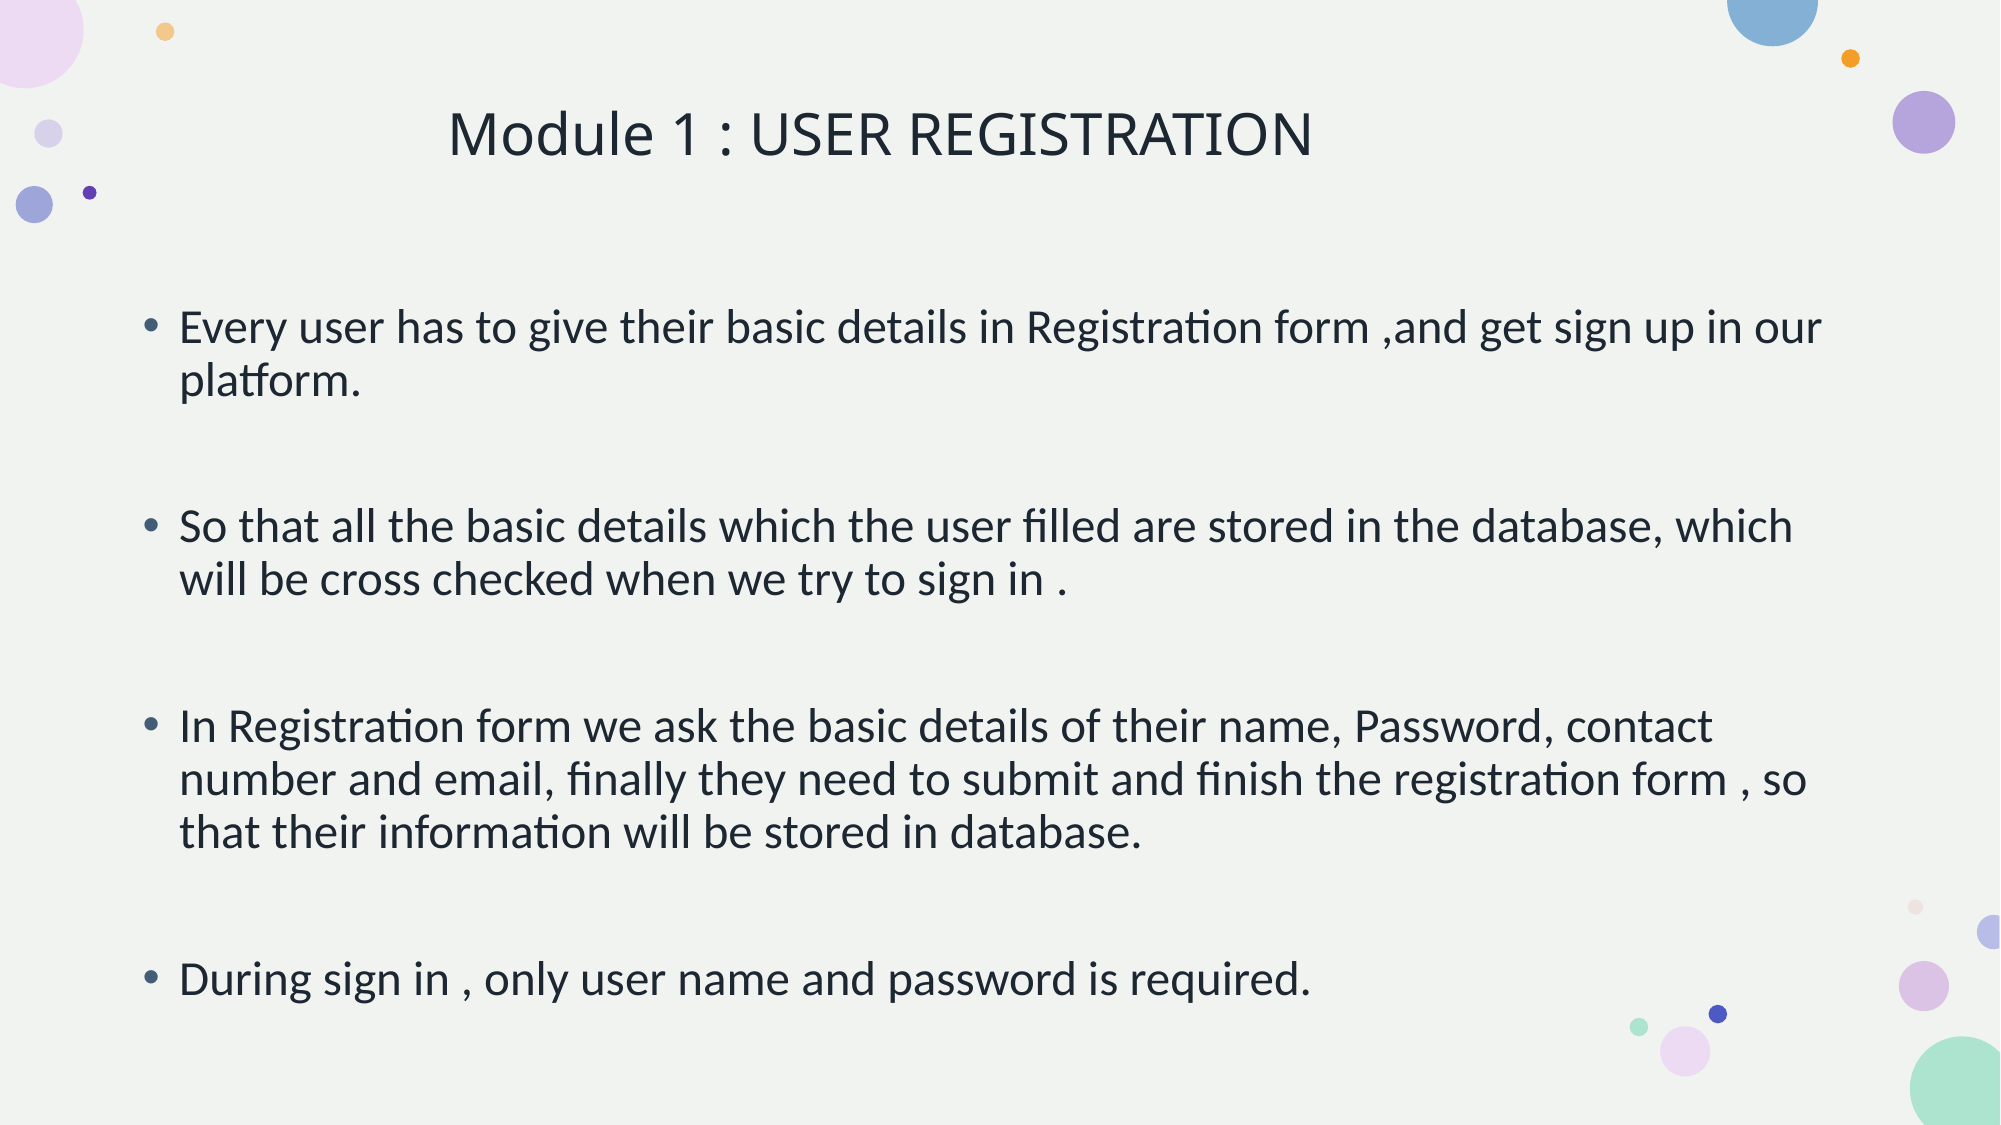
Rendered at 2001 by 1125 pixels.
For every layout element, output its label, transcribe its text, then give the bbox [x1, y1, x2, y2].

title Module 1 : USER REGISTRATION [127, 59, 1877, 214]
list Every user has to give their basic details in Registration form ,and get sign up in our platform. So that all the basic details which the user filled are stored in the database, which will be cross checked when we try to sign in . In Registration form we ask the basic details of their name, Password, contact number and email, finally they need to submit and finish the registration form , so that their information will be stored in database. During sign in , only user name and password is required. [127, 214, 1877, 1014]
